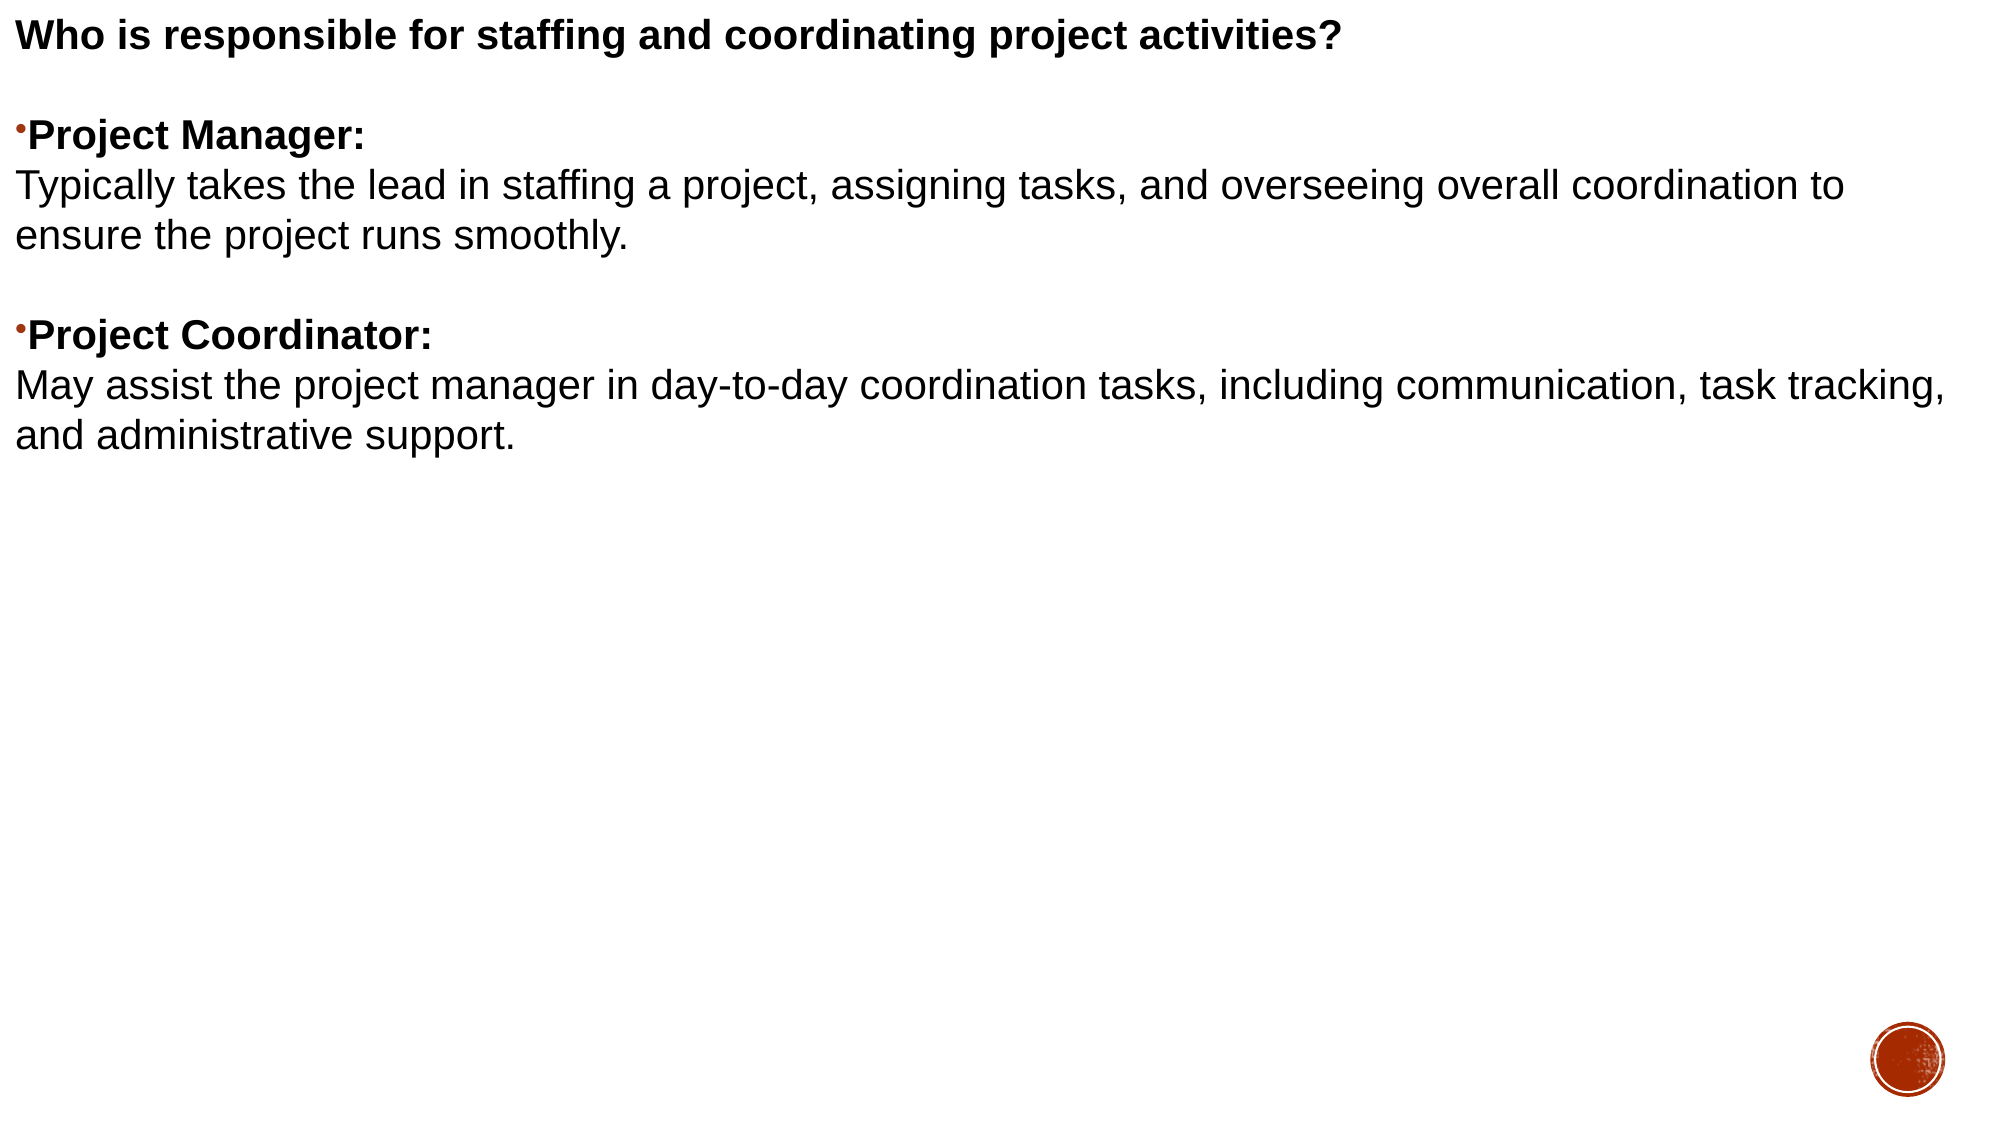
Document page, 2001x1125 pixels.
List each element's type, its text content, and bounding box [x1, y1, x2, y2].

list Who is responsible for staffing and coordinating project activities? Project Manager: Typically takes the lead in staffing a project, assigning tasks, and overseeing overall coordination to ensure the project runs smoothly. Project Coordinator: May assist the project manager in day-to-day coordination tasks, including communication, task tracking, and administrative support. [0, 0, 2000, 1125]
